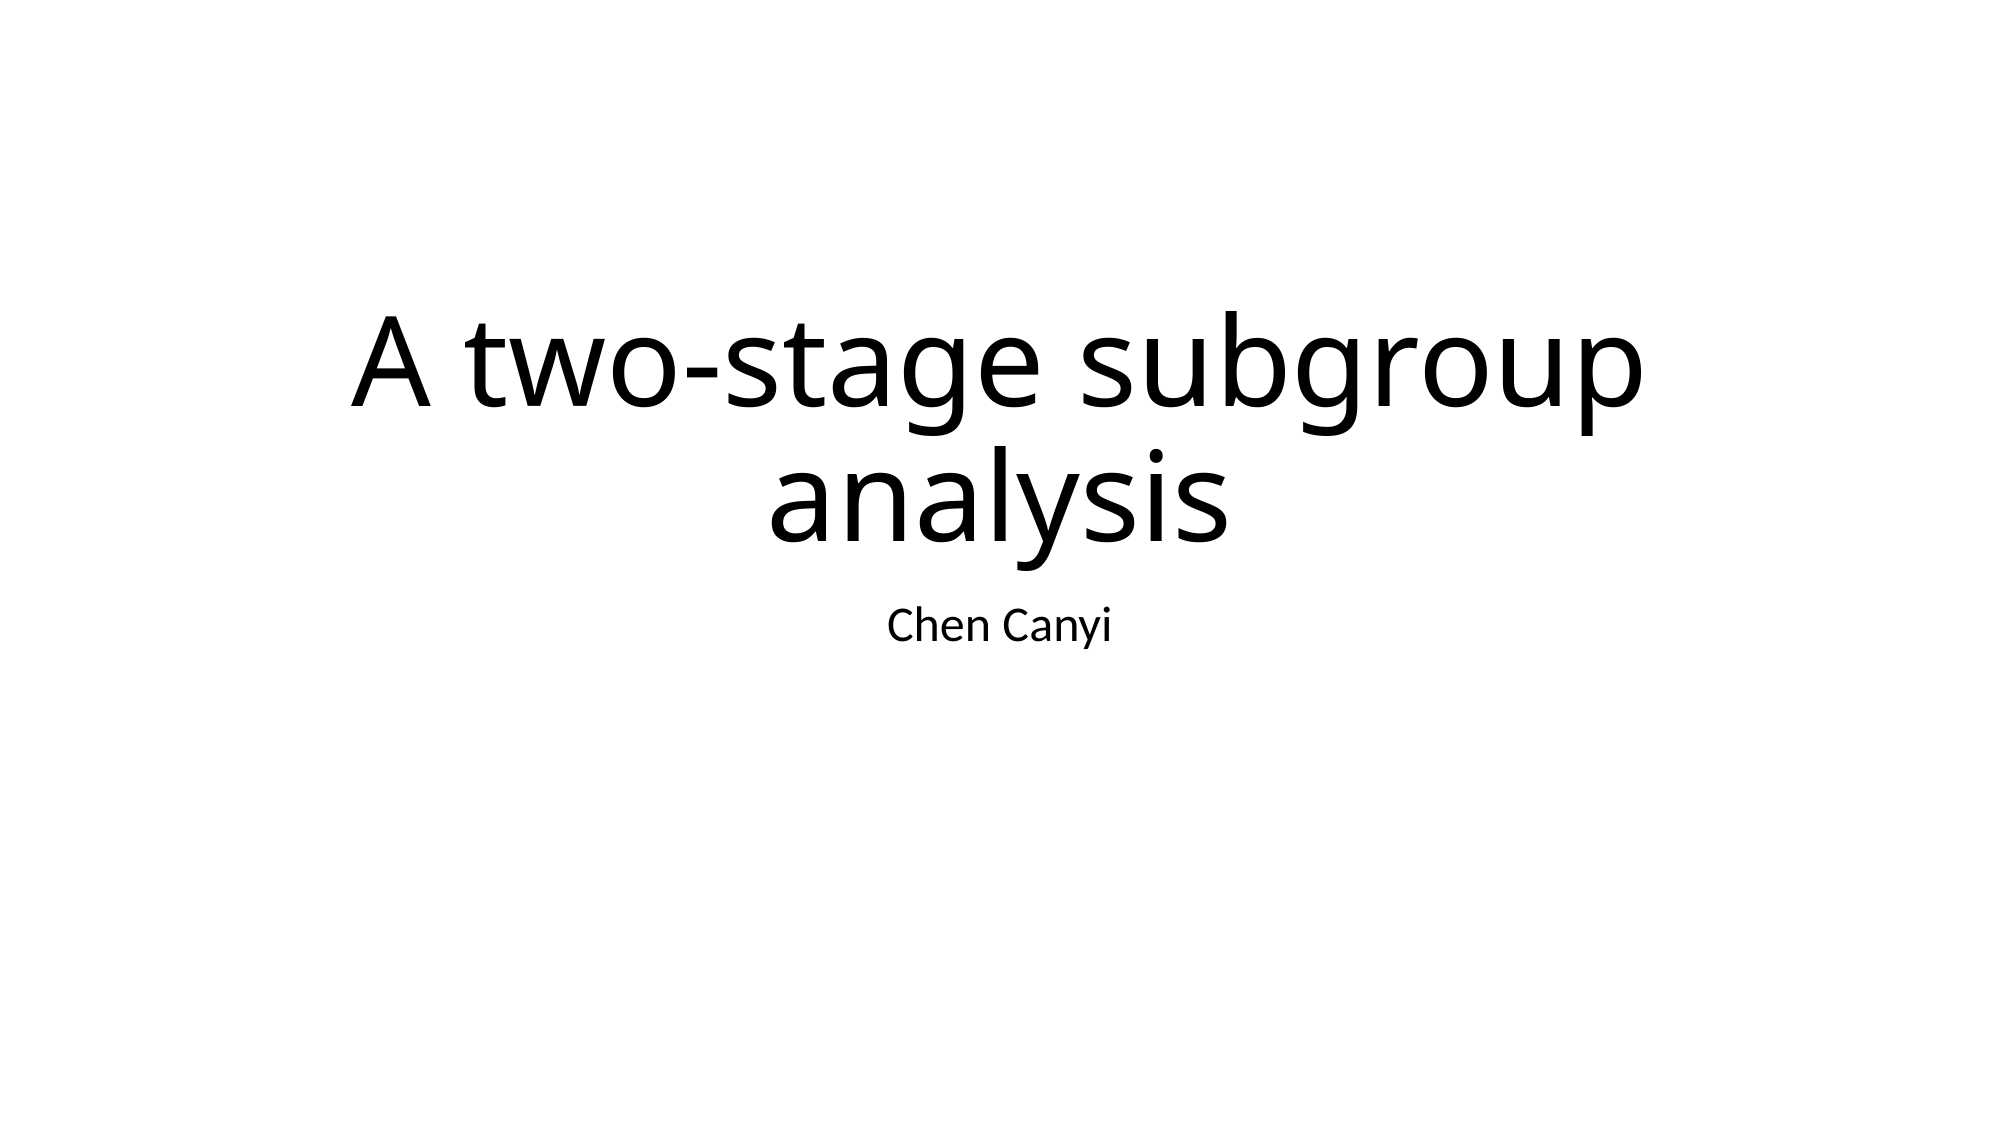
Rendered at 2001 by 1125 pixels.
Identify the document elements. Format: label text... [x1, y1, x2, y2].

title A two-stage subgroup analysis [249, 184, 1750, 576]
subtitle Chen Canyi [249, 590, 1750, 863]
